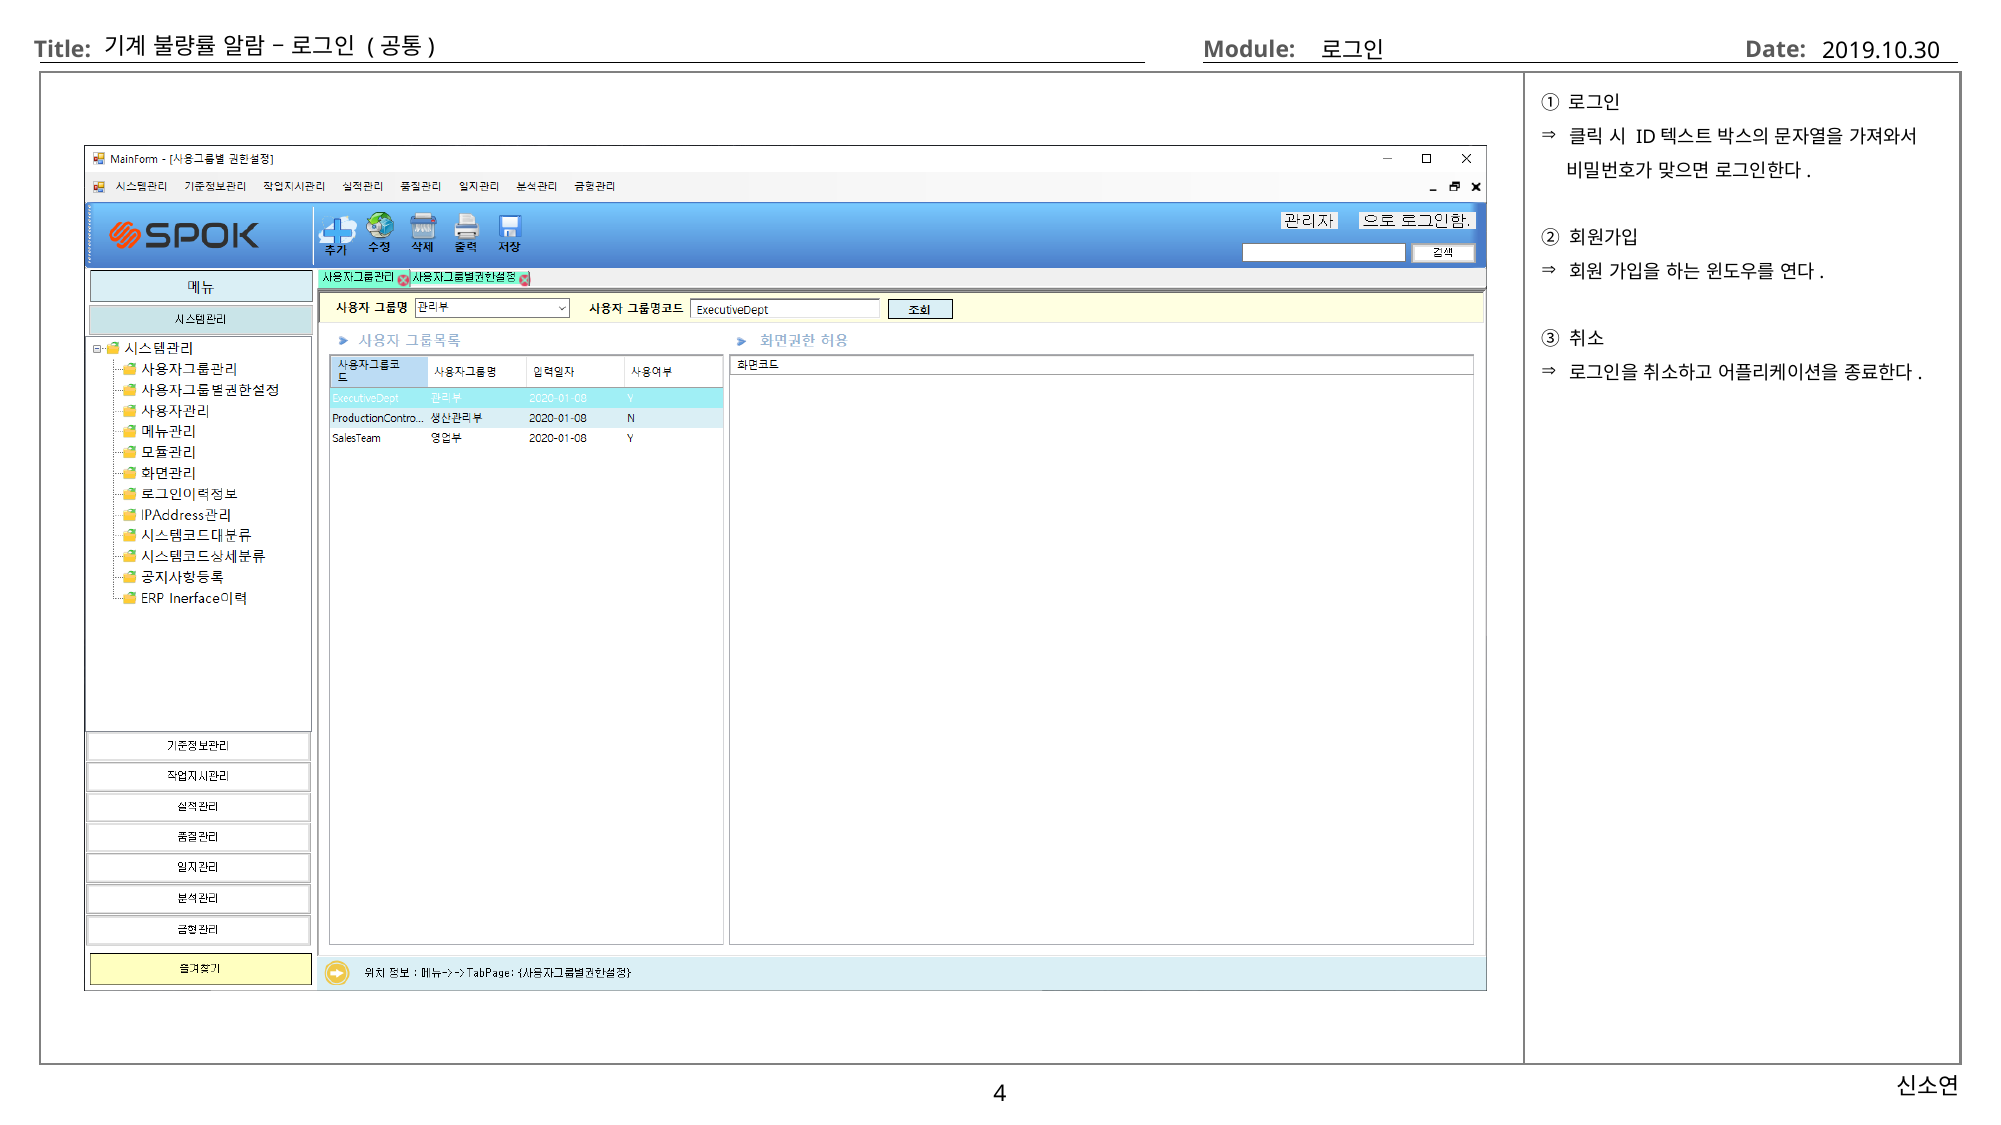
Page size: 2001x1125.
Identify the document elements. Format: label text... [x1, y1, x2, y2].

text_box ① 로그인 클릭 시 ID텍스트 박스의 문자열을 가져와서 비밀번호가 맞으면 로그인한다. ② 회원가입 회원 가입을 하는 윈도우를 연다. ③ 취소 로그인을 취소하고 어플리케이션을 종료한다. [1526, 72, 1960, 425]
picture [84, 145, 1487, 991]
title 기계 불량률 알람 – 로그인 (공통) [104, 29, 1123, 66]
list 로그인 [1321, 31, 1651, 67]
list 2019.10.30 [1822, 31, 1990, 67]
list 신소연 [1526, 1067, 1960, 1103]
